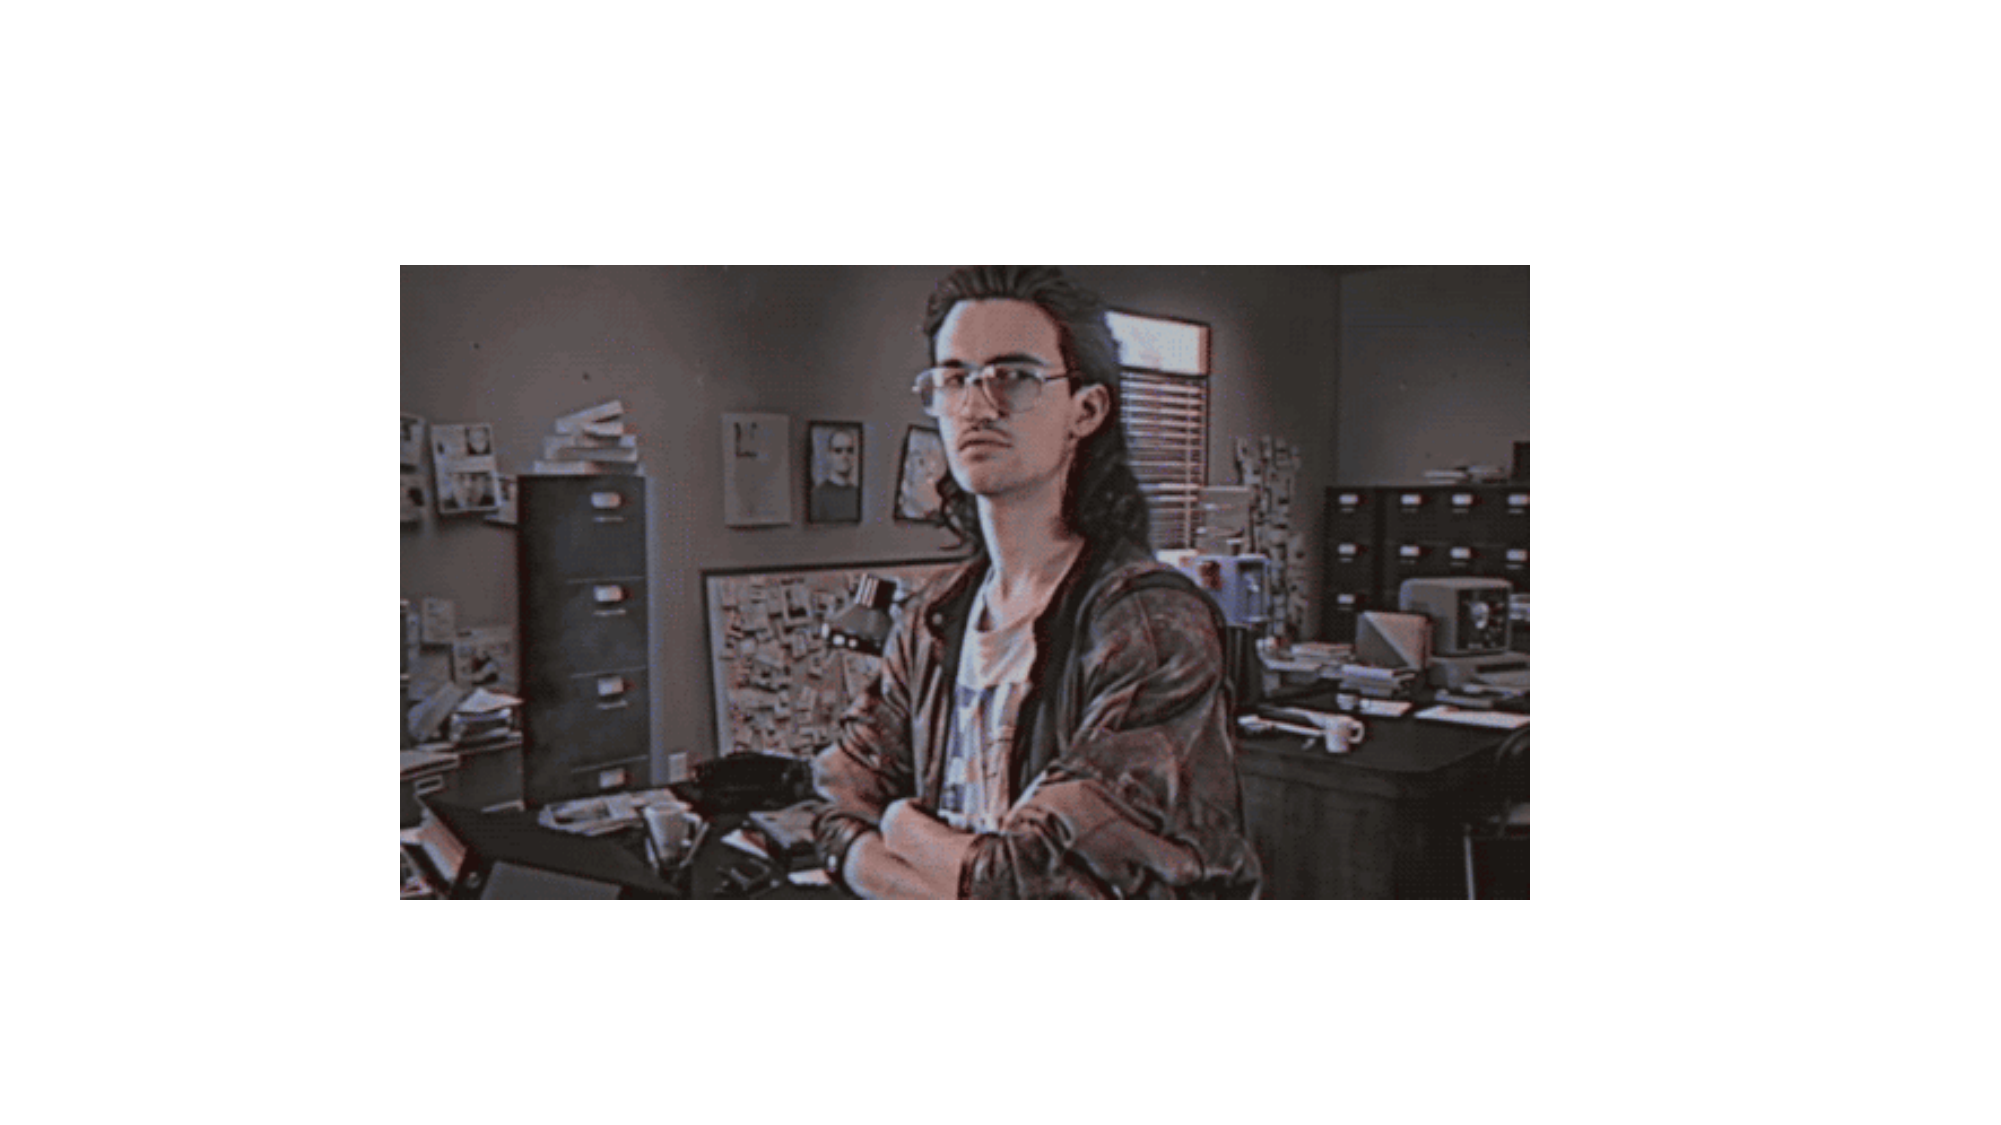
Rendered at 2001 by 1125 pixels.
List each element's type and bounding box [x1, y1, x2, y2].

picture [400, 264, 1531, 901]
